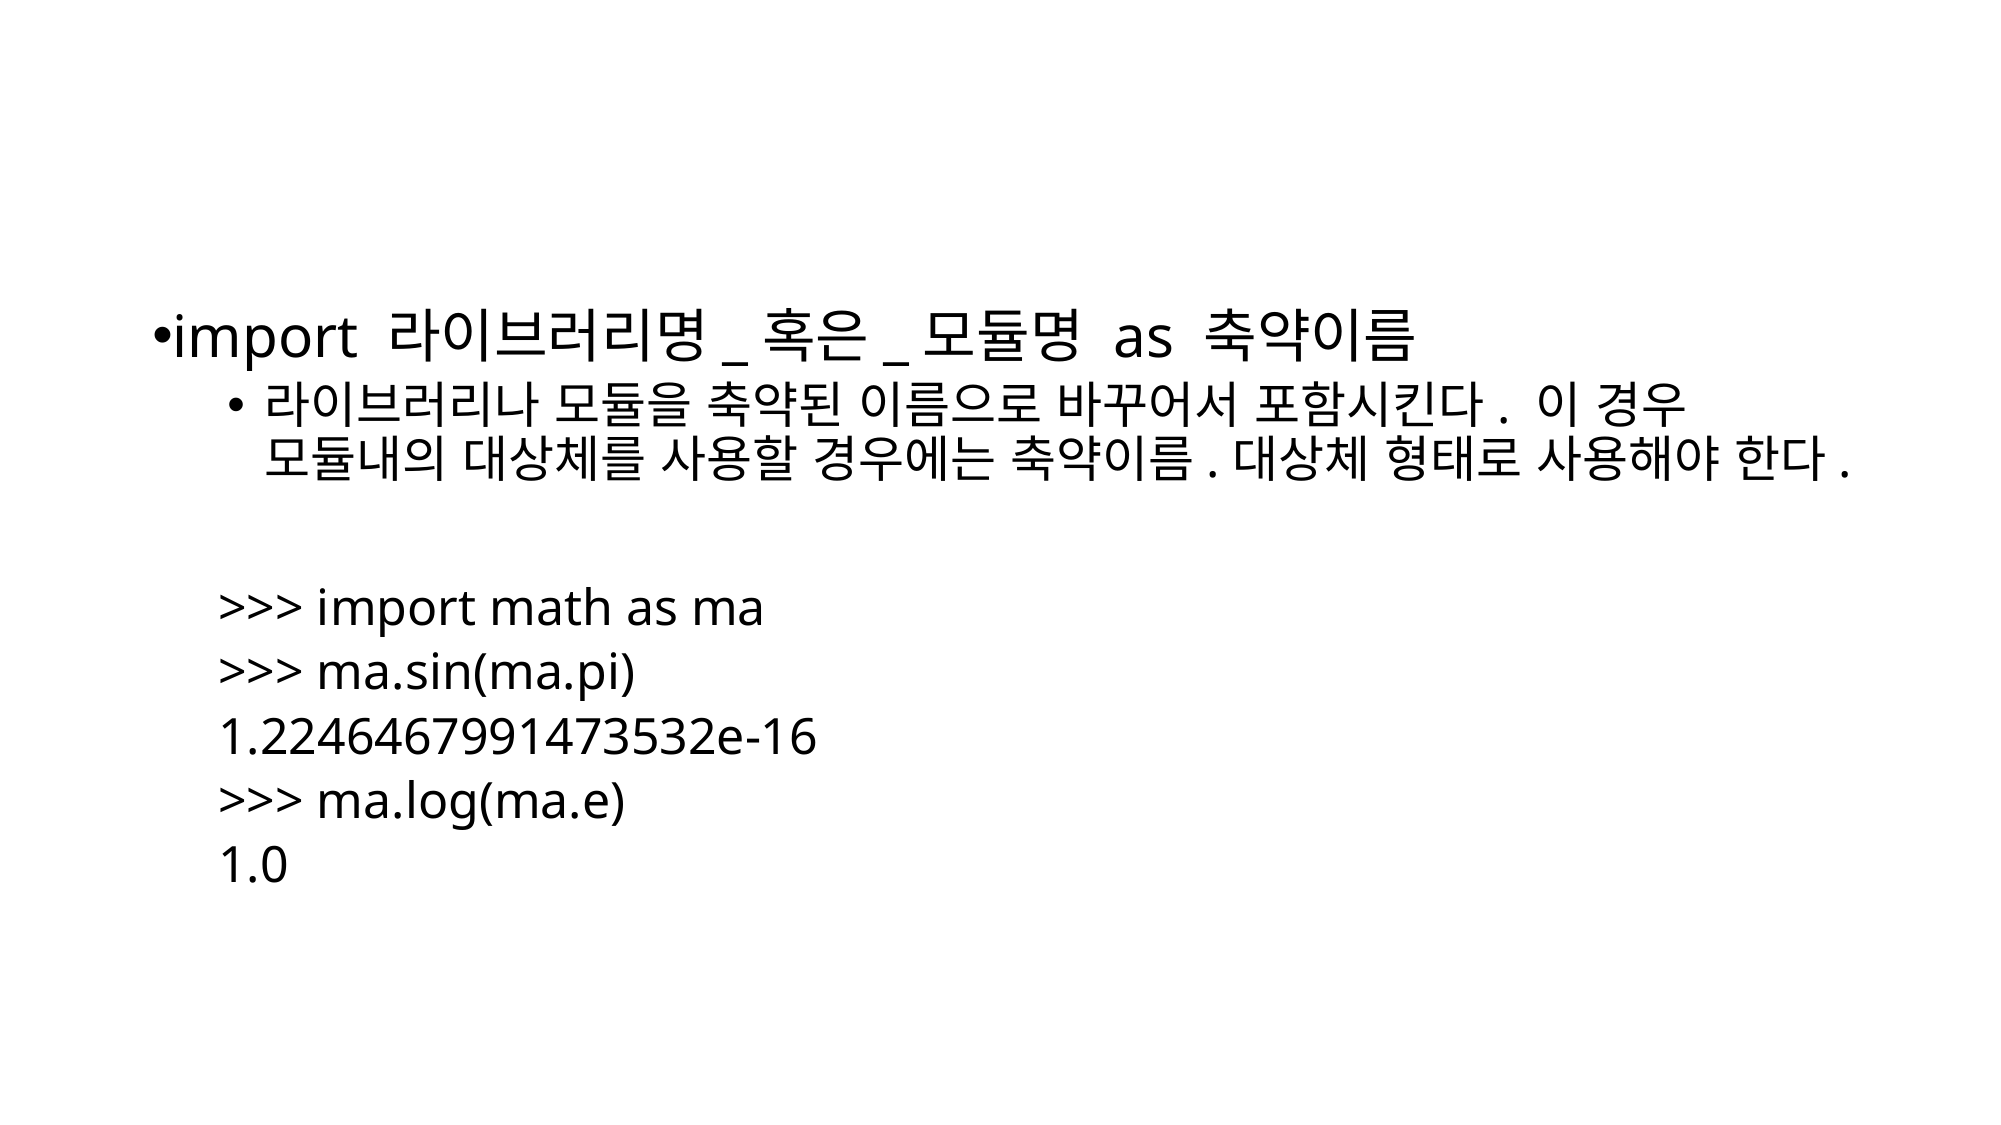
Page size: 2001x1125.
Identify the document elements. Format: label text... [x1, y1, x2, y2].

list import 라이브러리명_혹은_모듈명 as 축약이름 라이브러리나 모듈을 축약된 이름으로 바꾸어서 포함시킨다. 이 경우 모듈내의 대상체를 사용할 경우에는 축약이름.대상체 형태로 사용해야 한다. >>> import math as ma >>> ma.sin(ma.pi) 1.2246467991473532e-16 >>> ma.log(ma.e) 1.0 [137, 299, 1863, 1014]
